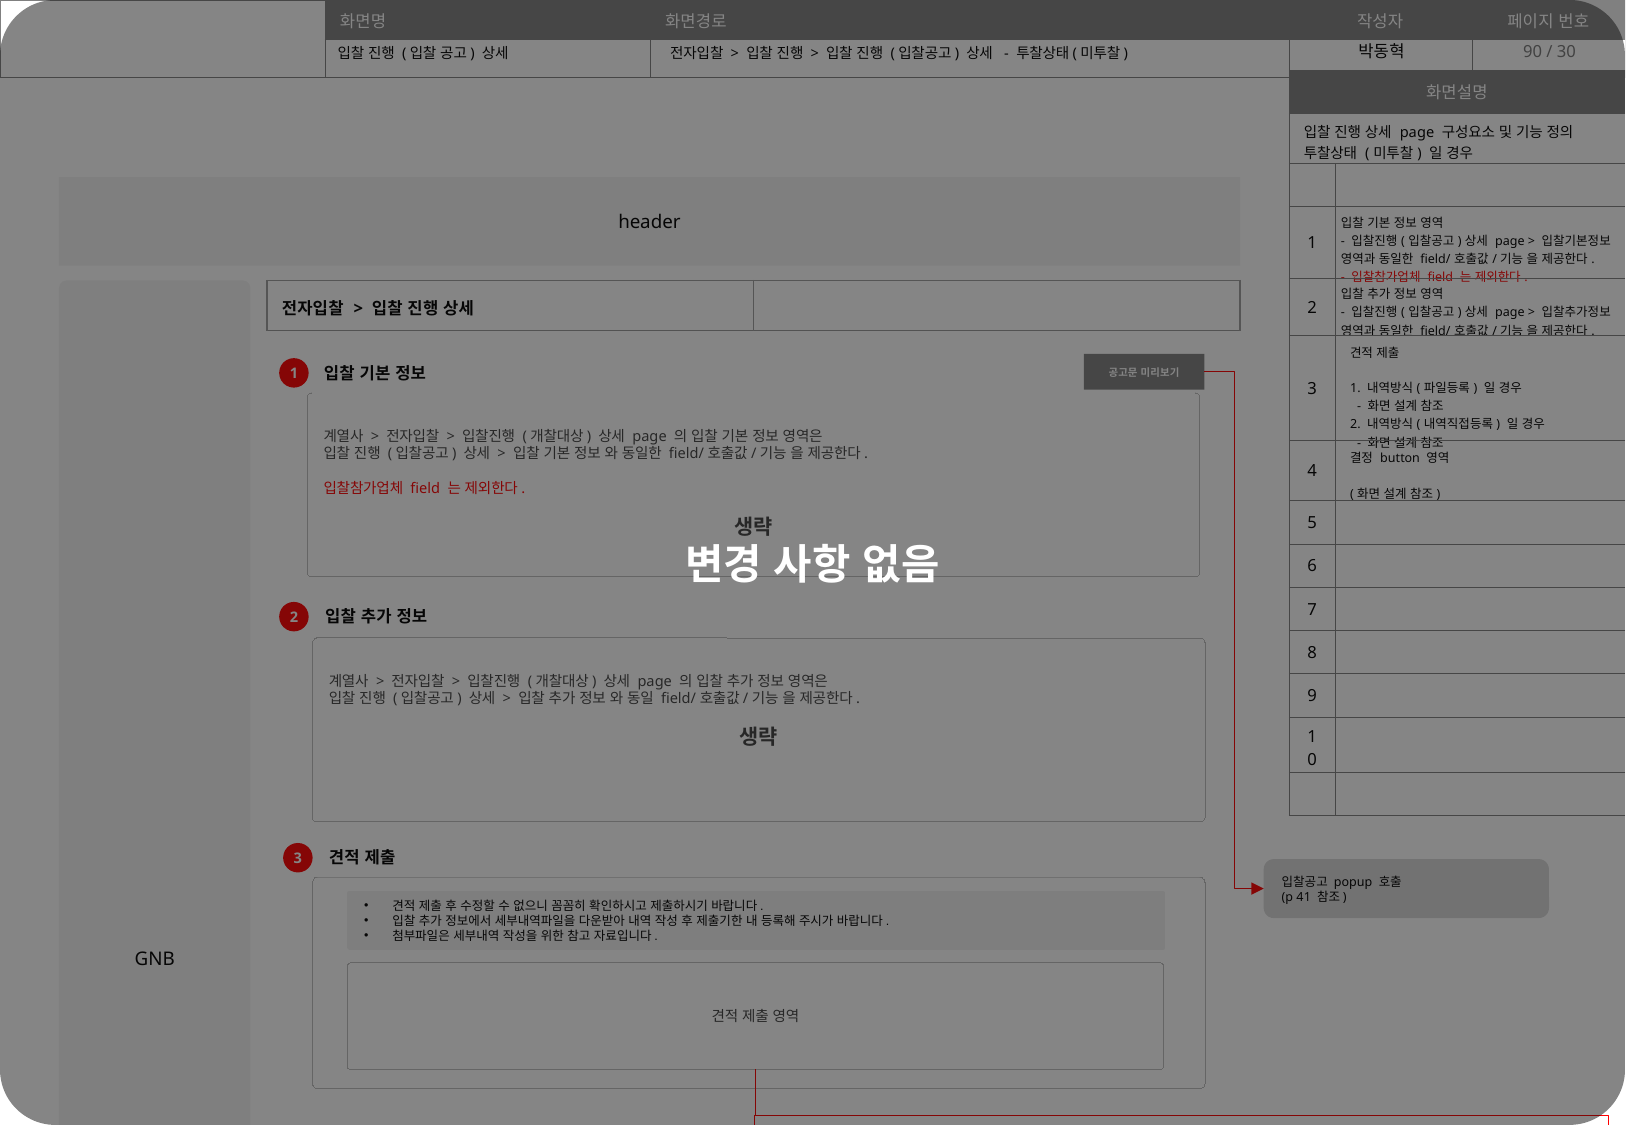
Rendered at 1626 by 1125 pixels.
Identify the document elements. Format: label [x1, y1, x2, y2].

slide_number [1621, 33, 1625, 45]
text_box [0, 0, 1625, 1125]
